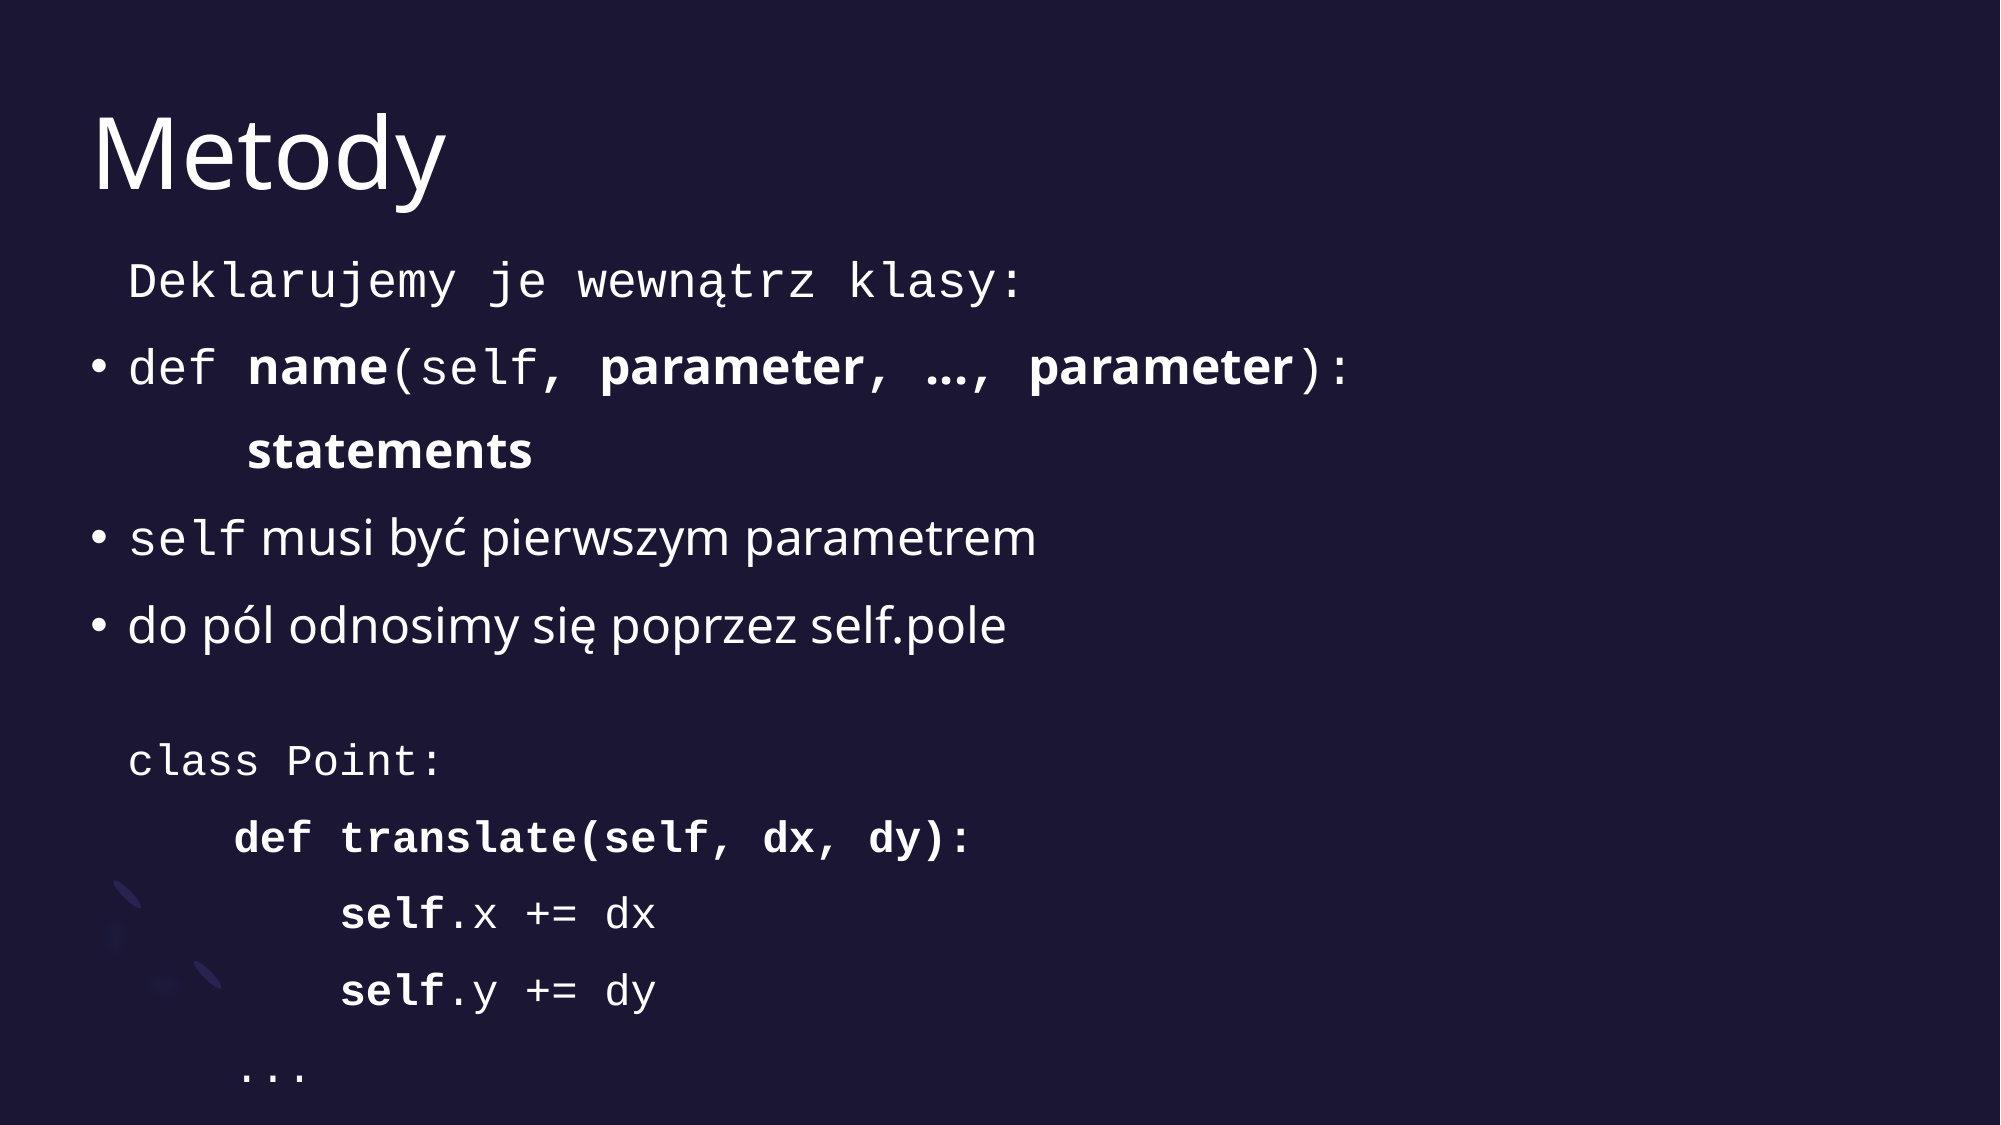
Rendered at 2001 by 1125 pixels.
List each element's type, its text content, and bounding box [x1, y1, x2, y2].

title Metody [90, 90, 1910, 259]
list Deklarujemy je wewnątrz klasy: def name(self, parameter, ..., parameter): statements self musi być pierwszym parametrem do pól odnosimy się poprzez self.pole class Point: def translate(self, dx, dy): self.x += dx self.y += dy ... [90, 259, 1910, 1099]
